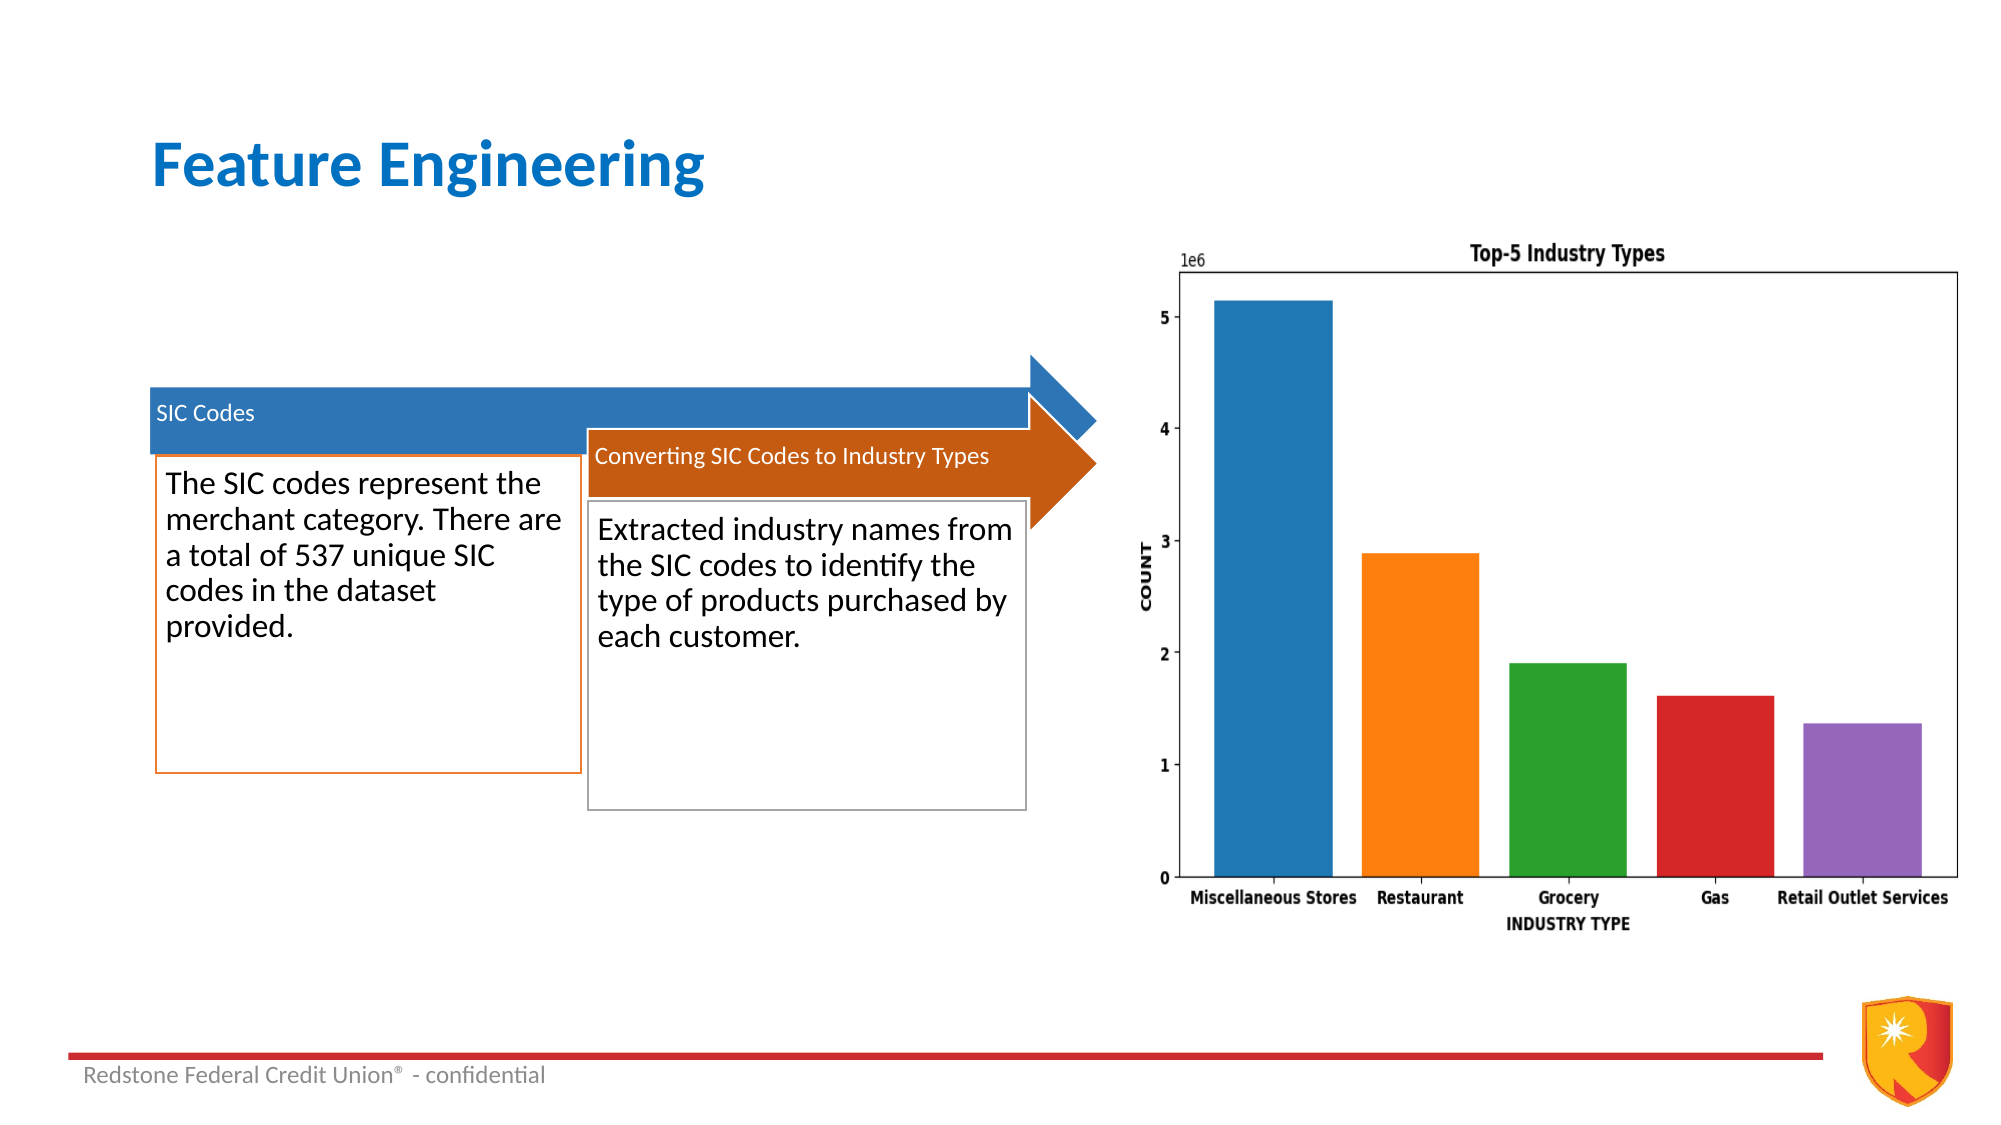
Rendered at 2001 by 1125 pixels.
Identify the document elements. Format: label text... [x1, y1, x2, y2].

picture [1862, 996, 1953, 1107]
footer Redstone Federal Credit Union® - confidential [68, 1047, 1338, 1108]
picture [1130, 230, 1967, 946]
title Feature Engineering [137, 59, 1863, 278]
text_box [148, 212, 1099, 946]
